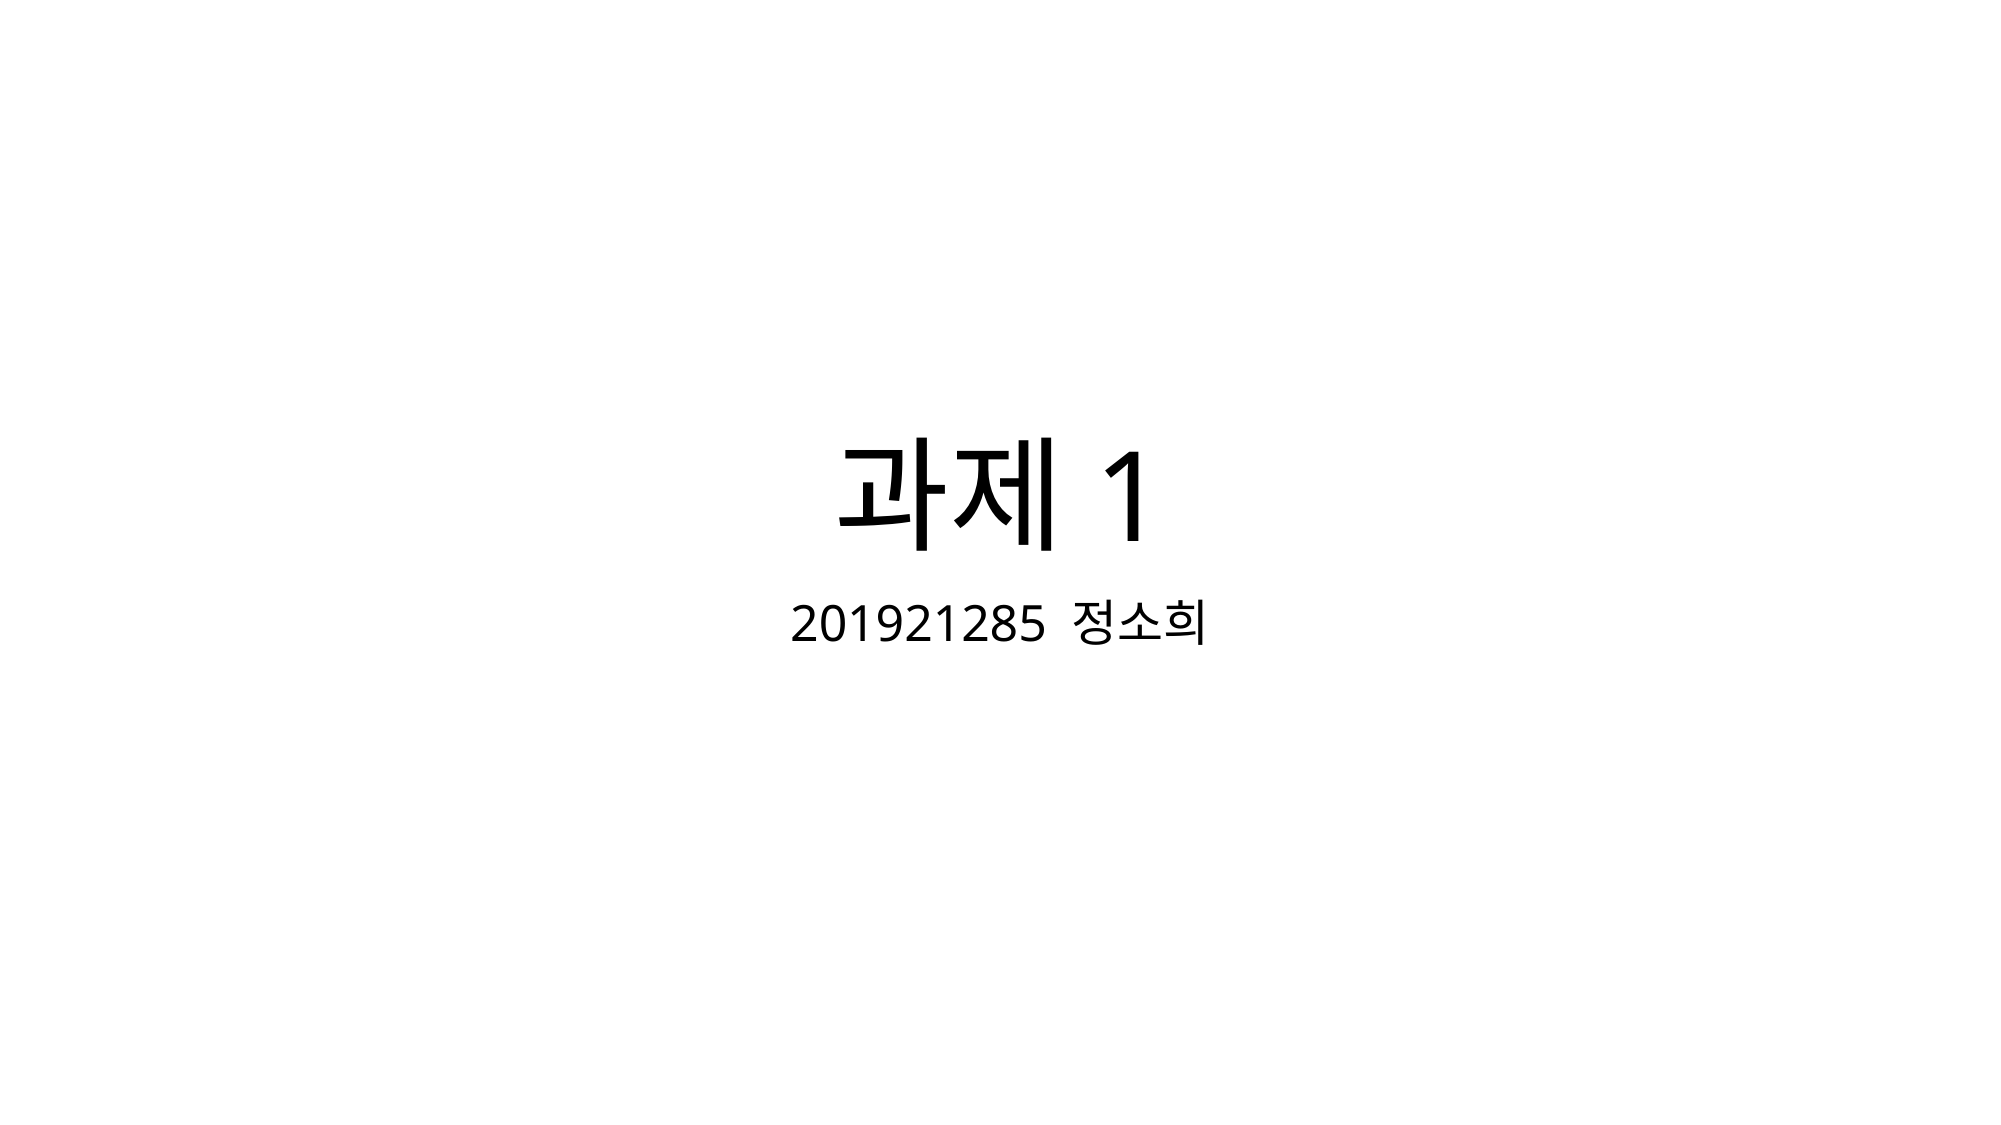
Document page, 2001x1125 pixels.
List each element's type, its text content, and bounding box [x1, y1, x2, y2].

subtitle 201921285 정소희 [249, 590, 1750, 863]
title 과제1 [249, 184, 1750, 576]
